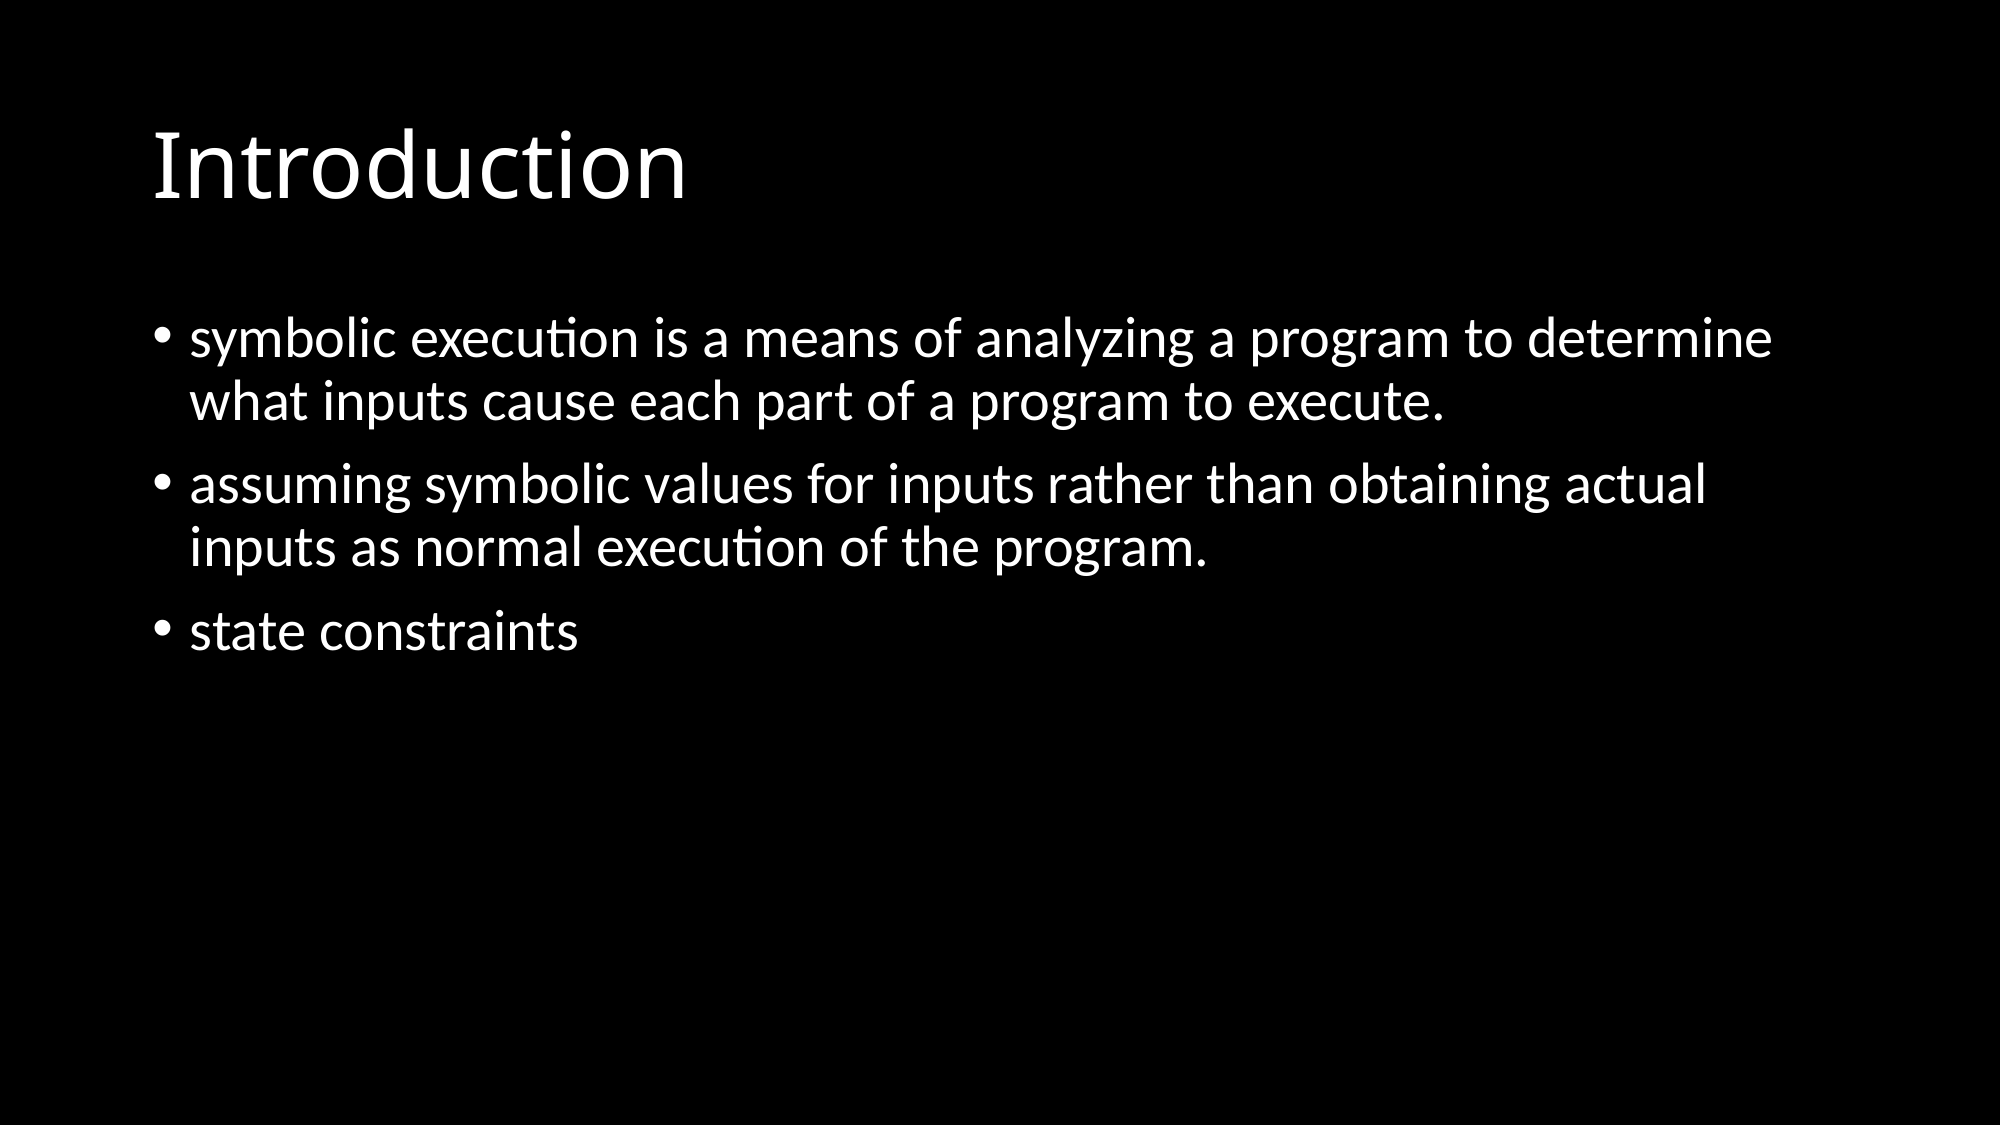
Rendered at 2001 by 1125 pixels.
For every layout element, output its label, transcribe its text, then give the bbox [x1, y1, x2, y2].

title Introduction [137, 59, 1863, 278]
list symbolic execution is a means of analyzing a program to determine what inputs cause each part of a program to execute. assuming symbolic values for inputs rather than obtaining actual inputs as normal execution of the program. state constraints [137, 299, 1863, 1014]
